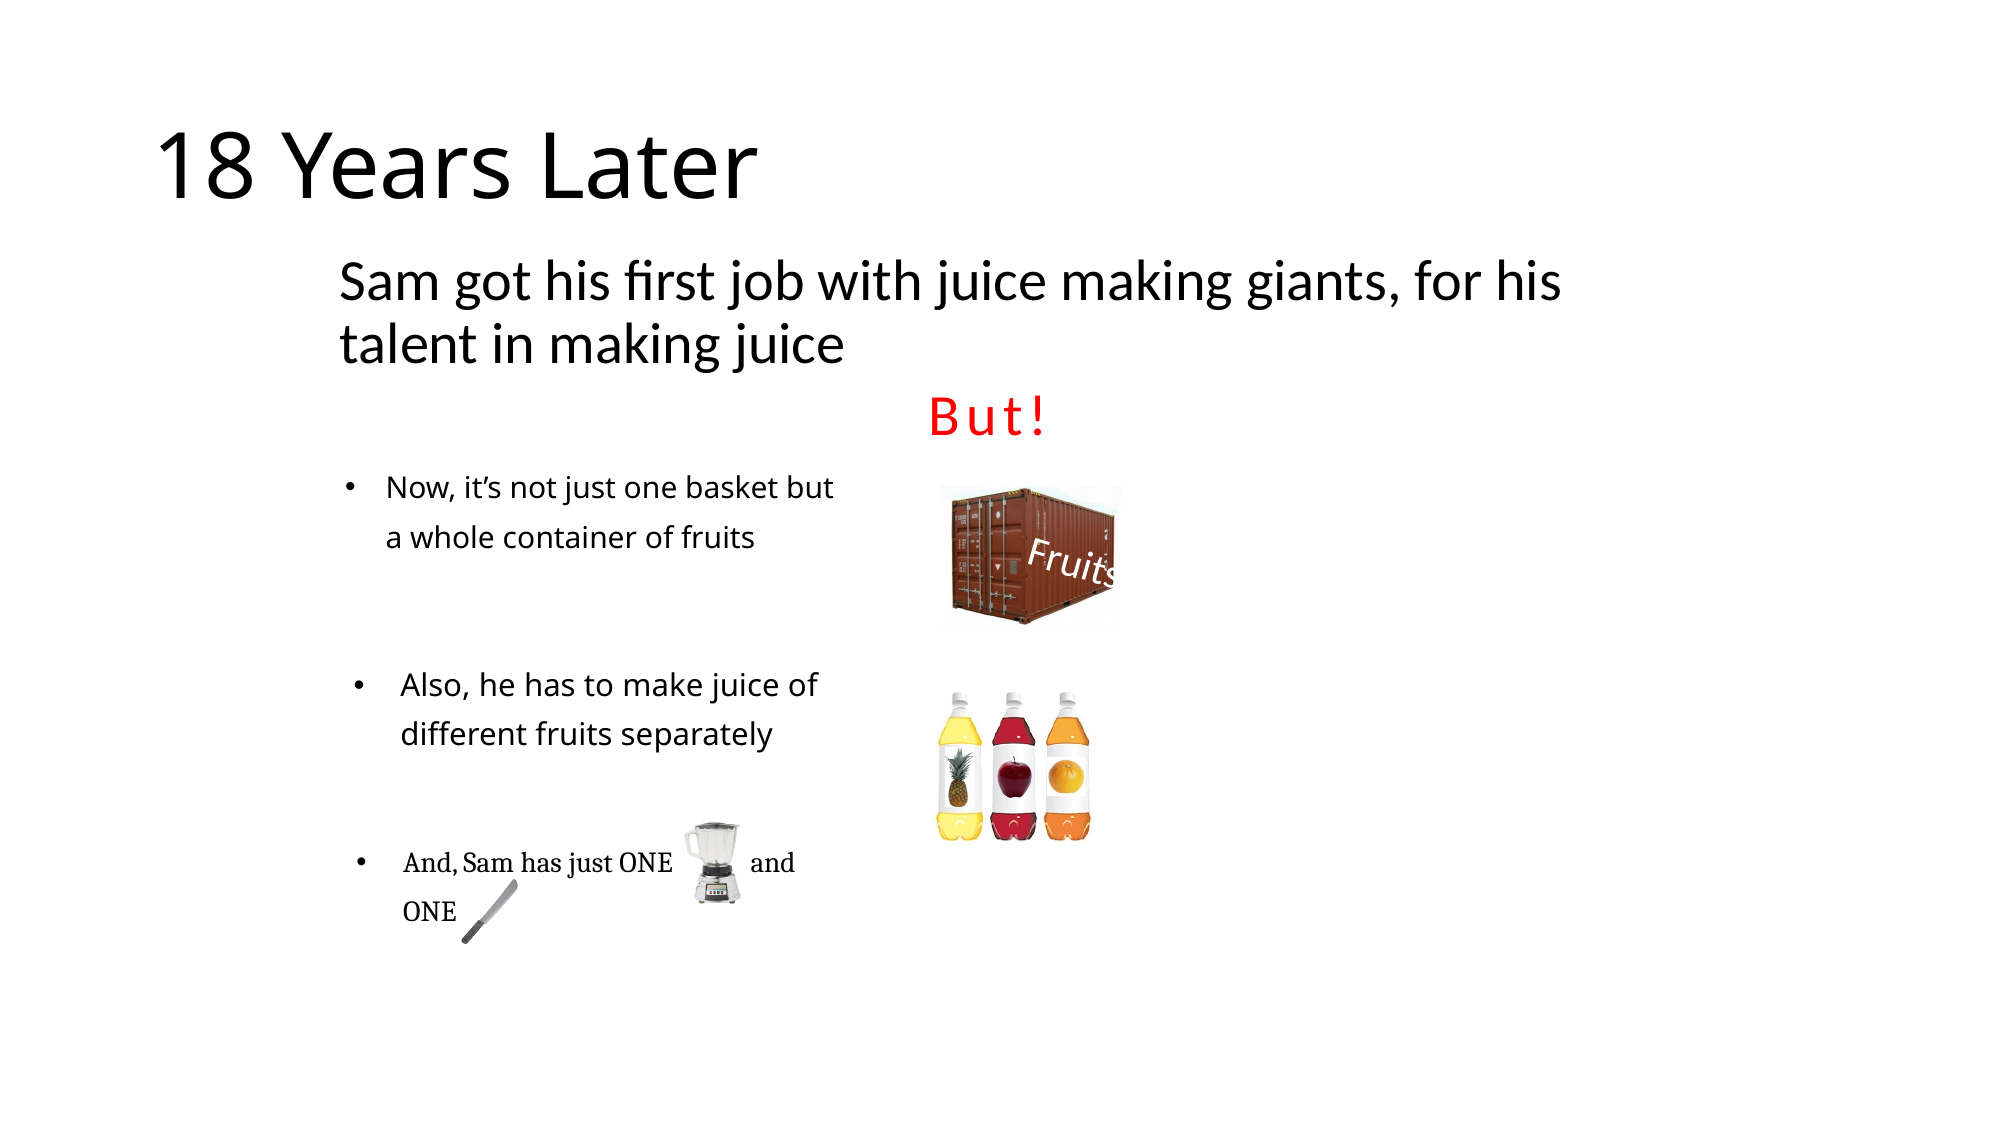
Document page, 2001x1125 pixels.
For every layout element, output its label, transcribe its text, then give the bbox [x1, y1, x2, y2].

picture [680, 820, 744, 906]
text_box But! [913, 369, 1063, 455]
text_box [935, 481, 1140, 637]
title 18 Years Later [137, 59, 1863, 278]
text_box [935, 676, 1095, 846]
list Sam got his first job with juice making giants, for his talent in making juice [324, 243, 1588, 400]
text_box Also, he has to make juice of different fruits separately [320, 647, 859, 760]
picture [453, 879, 526, 953]
text_box And, Sam has just ONE and ONE [323, 822, 861, 935]
text_box Now, it’s not just one basket but a whole container of fruits [314, 446, 853, 585]
